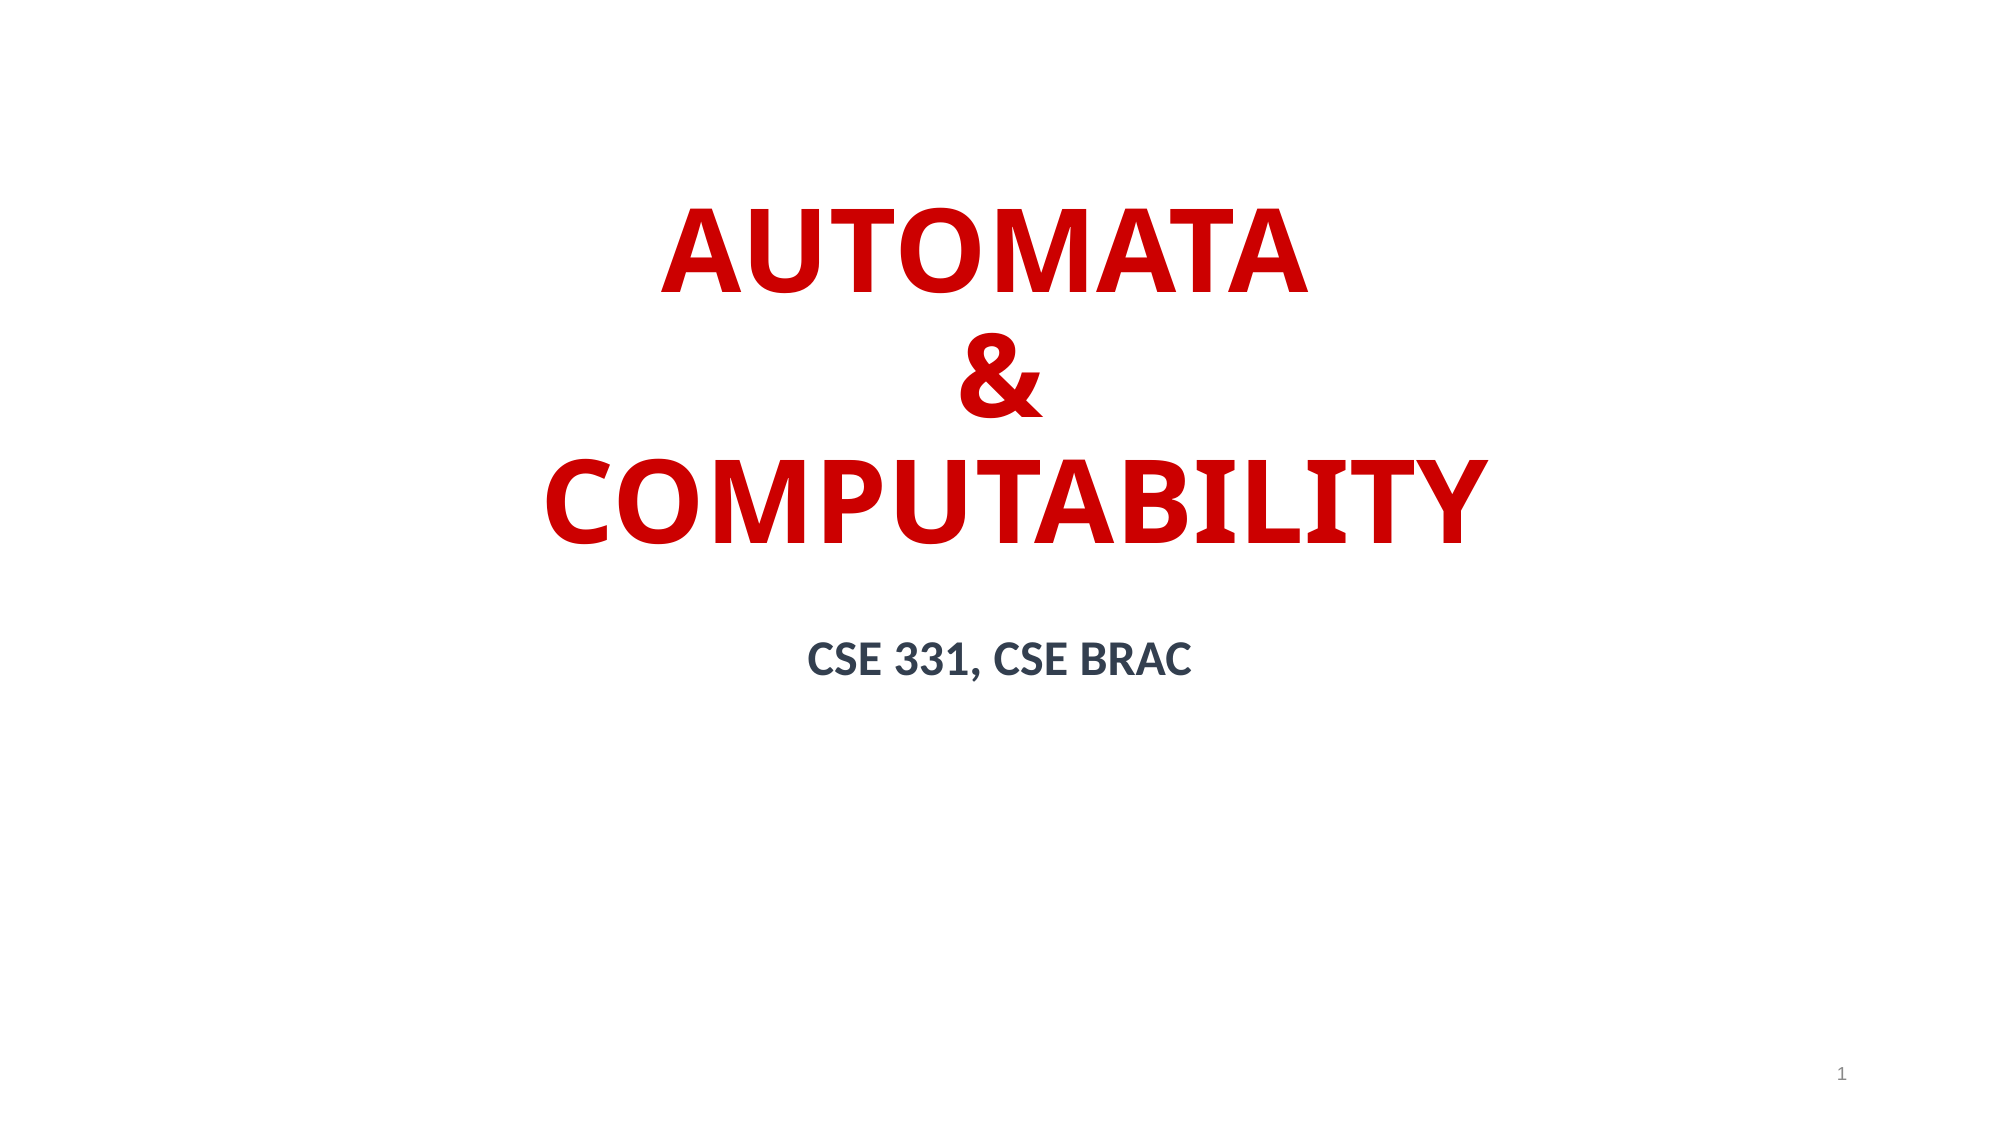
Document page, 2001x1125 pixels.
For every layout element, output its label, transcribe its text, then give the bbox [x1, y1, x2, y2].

subtitle CSE 331, CSE BRAC [578, 624, 1422, 778]
title AUTOMATA & COMPUTABILITY [249, 184, 1750, 576]
slide_number 1 [1412, 1042, 1863, 1103]
